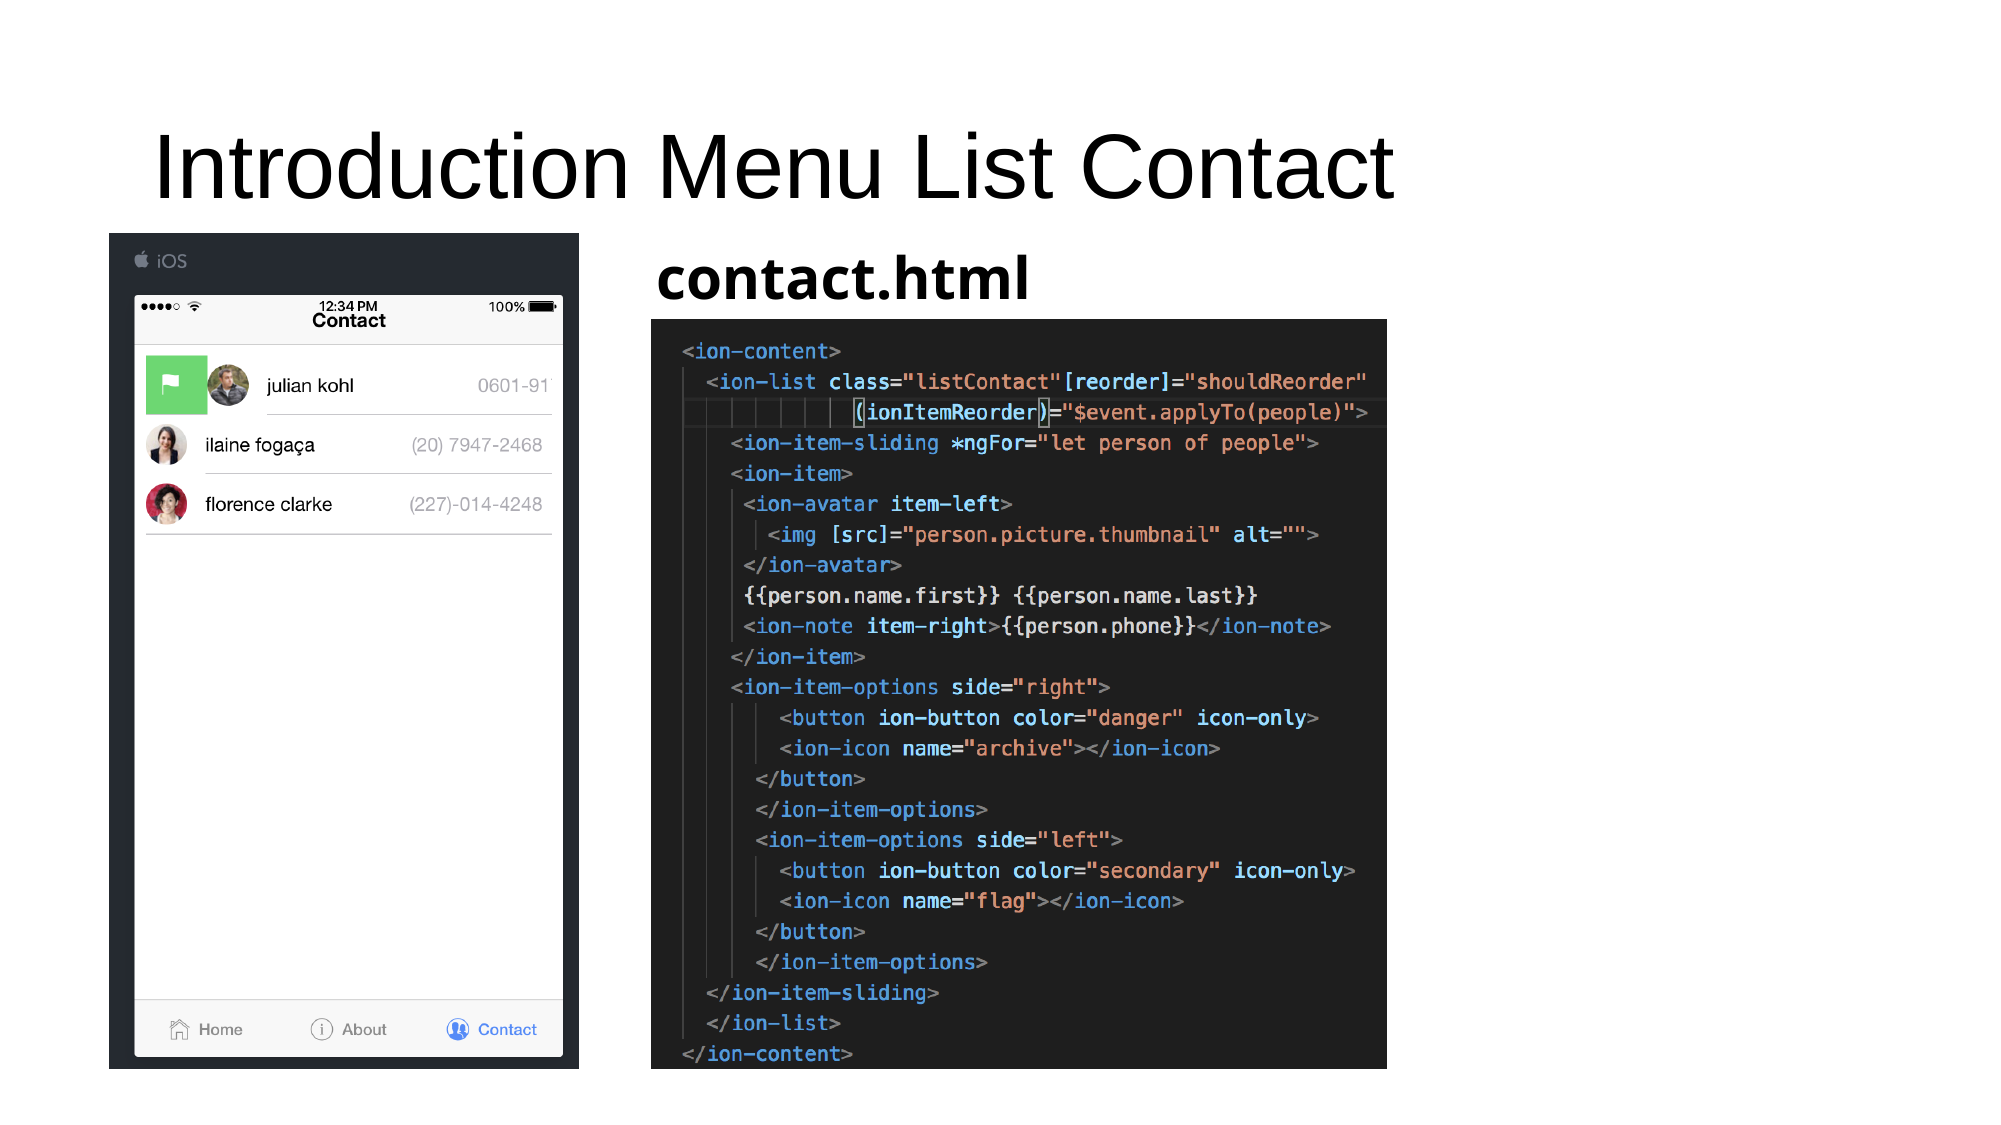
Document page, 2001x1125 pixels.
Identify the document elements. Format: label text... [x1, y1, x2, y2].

picture [109, 233, 579, 1069]
text_box contact.html [641, 233, 1046, 319]
title Introduction Menu List Contact [137, 59, 1863, 278]
picture [650, 319, 1387, 1069]
